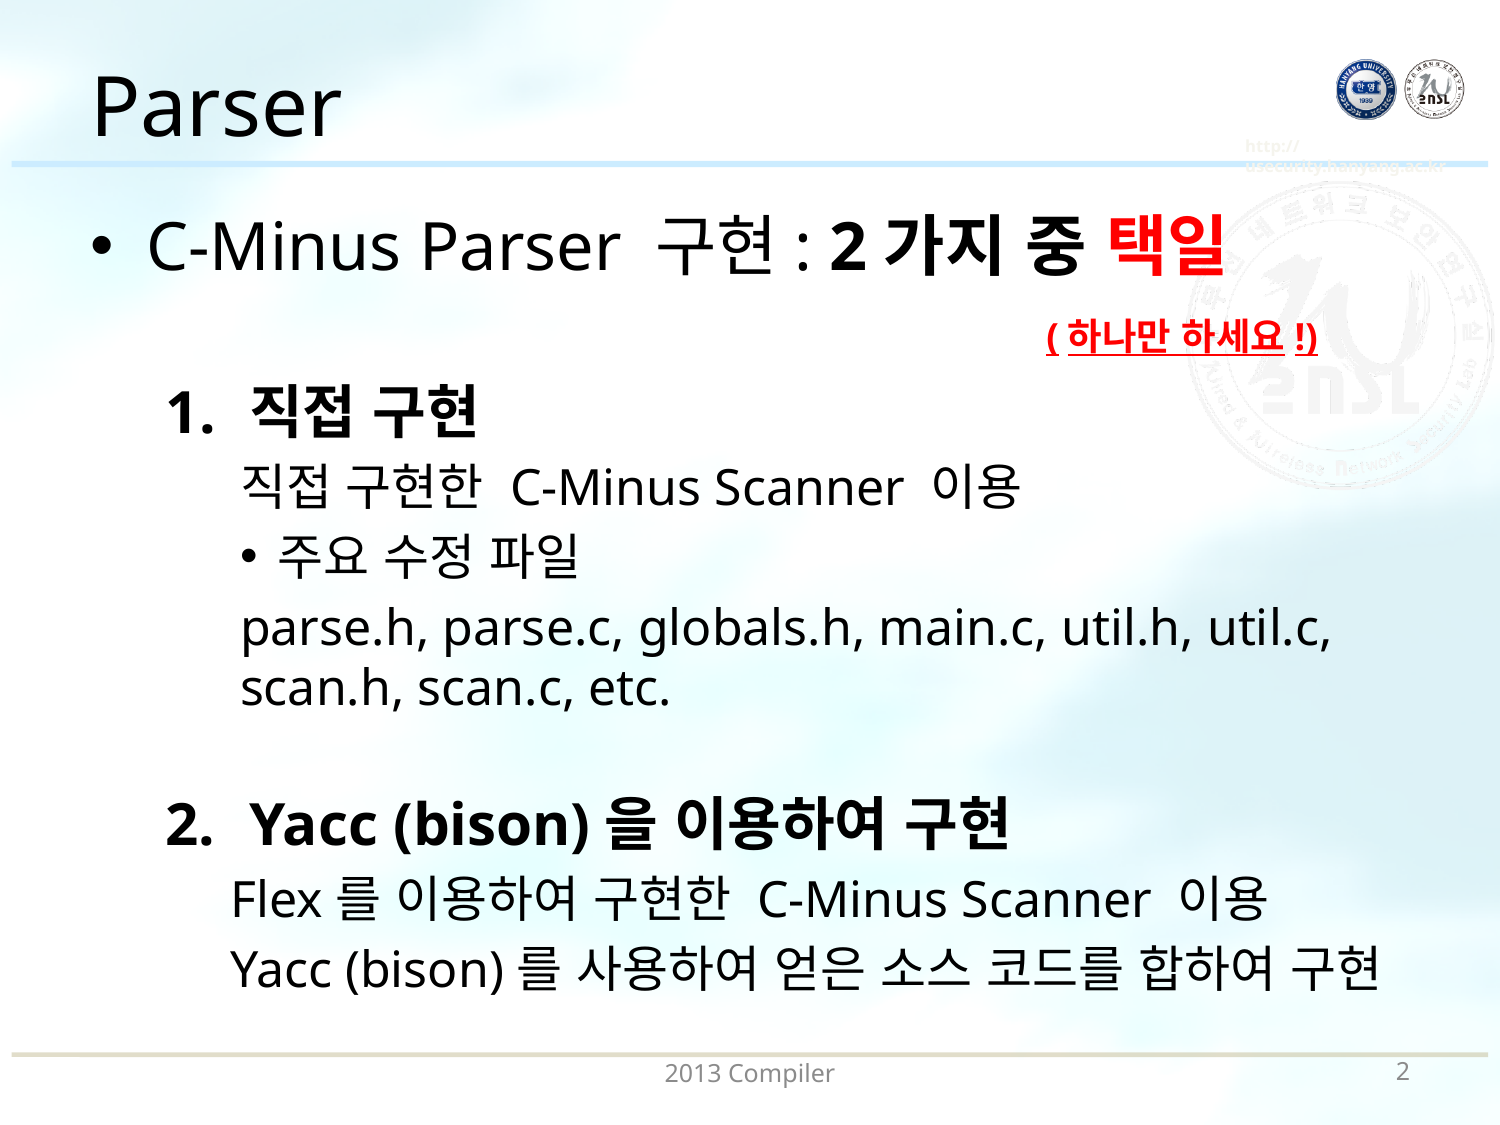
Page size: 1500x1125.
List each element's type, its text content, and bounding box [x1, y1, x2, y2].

list C-Minus Parser 구현: 2가지 중 택일 (하나만 하세요!) 직접 구현 직접 구현한 C-Minus Scanner 이용 주요 수정 파일 parse.h, parse.c, globals.h, main.c, util.h, util.c, scan.h, scan.c, etc. Yacc (bison)을 이용하여 구현 Flex를 이용하여 구현한 C-Minus Scanner 이용 Yacc (bison)를 사용하여 얻은 소스 코드를 합하여 구현 [75, 196, 1425, 1005]
slide_number 1 [1074, 1042, 1425, 1103]
footer 2013 Compiler [512, 1042, 988, 1103]
picture [1425, 58, 1465, 121]
title Parser [75, 45, 1425, 161]
